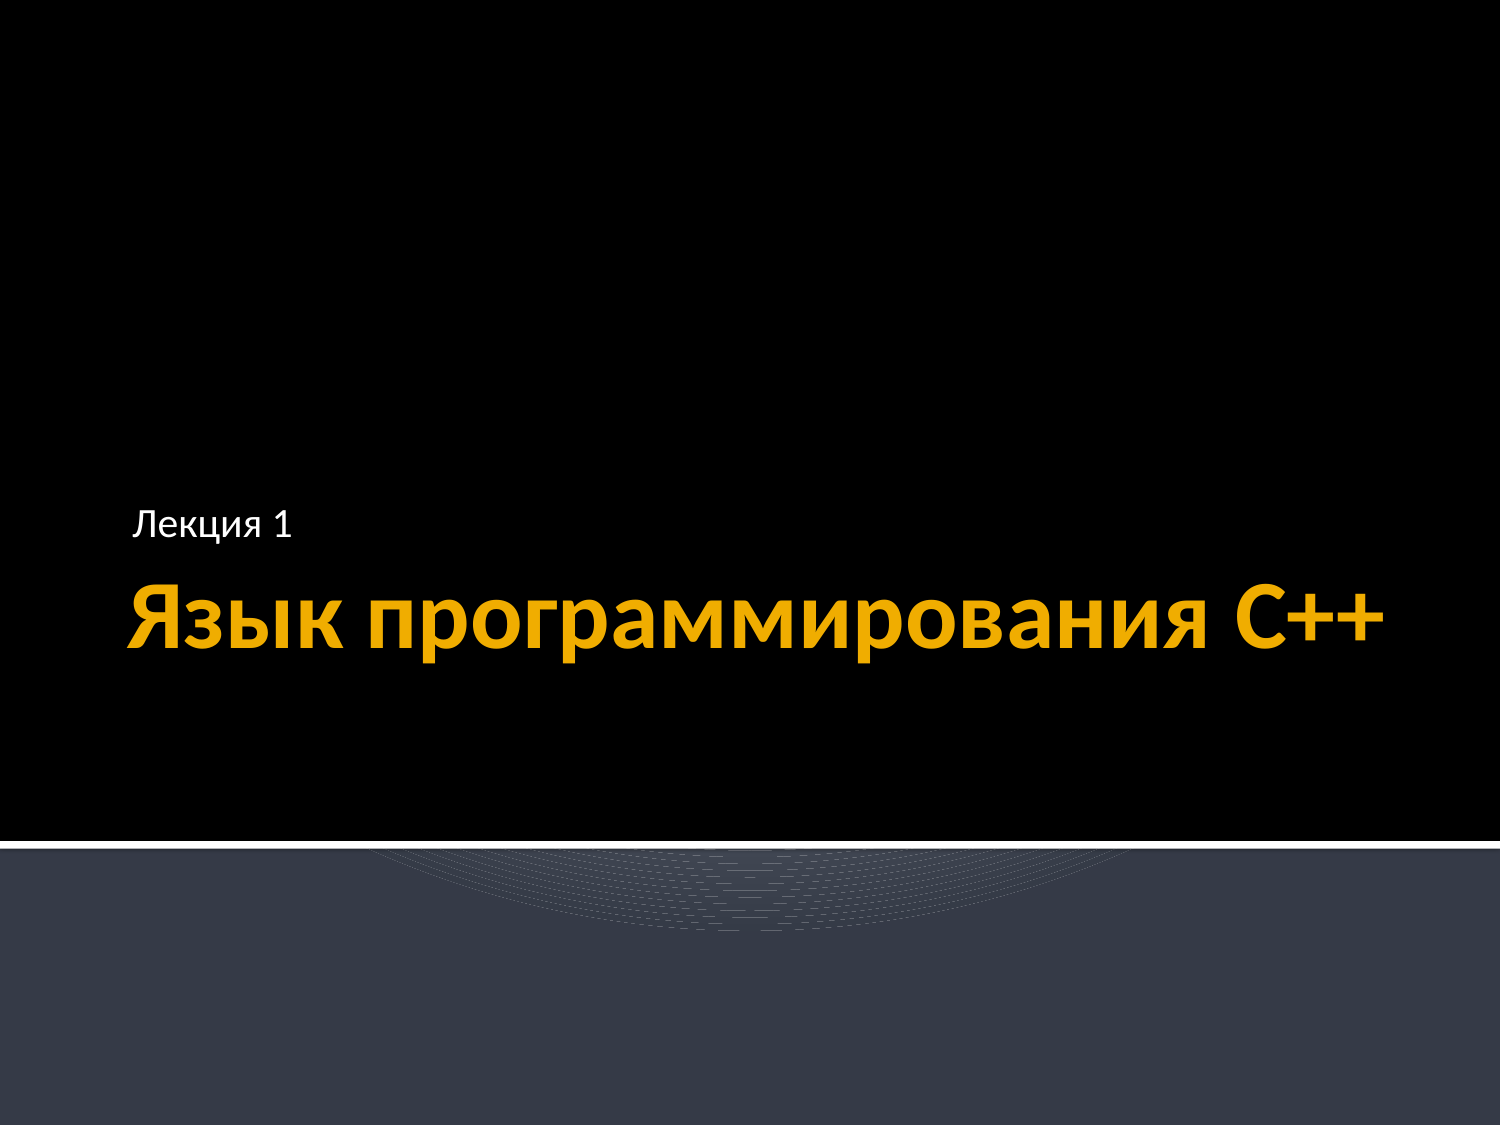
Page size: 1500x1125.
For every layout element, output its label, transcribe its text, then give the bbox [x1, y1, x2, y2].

subtitle Лекция 1 [112, 299, 1438, 546]
title Язык программирования C++ [112, 550, 1438, 825]
